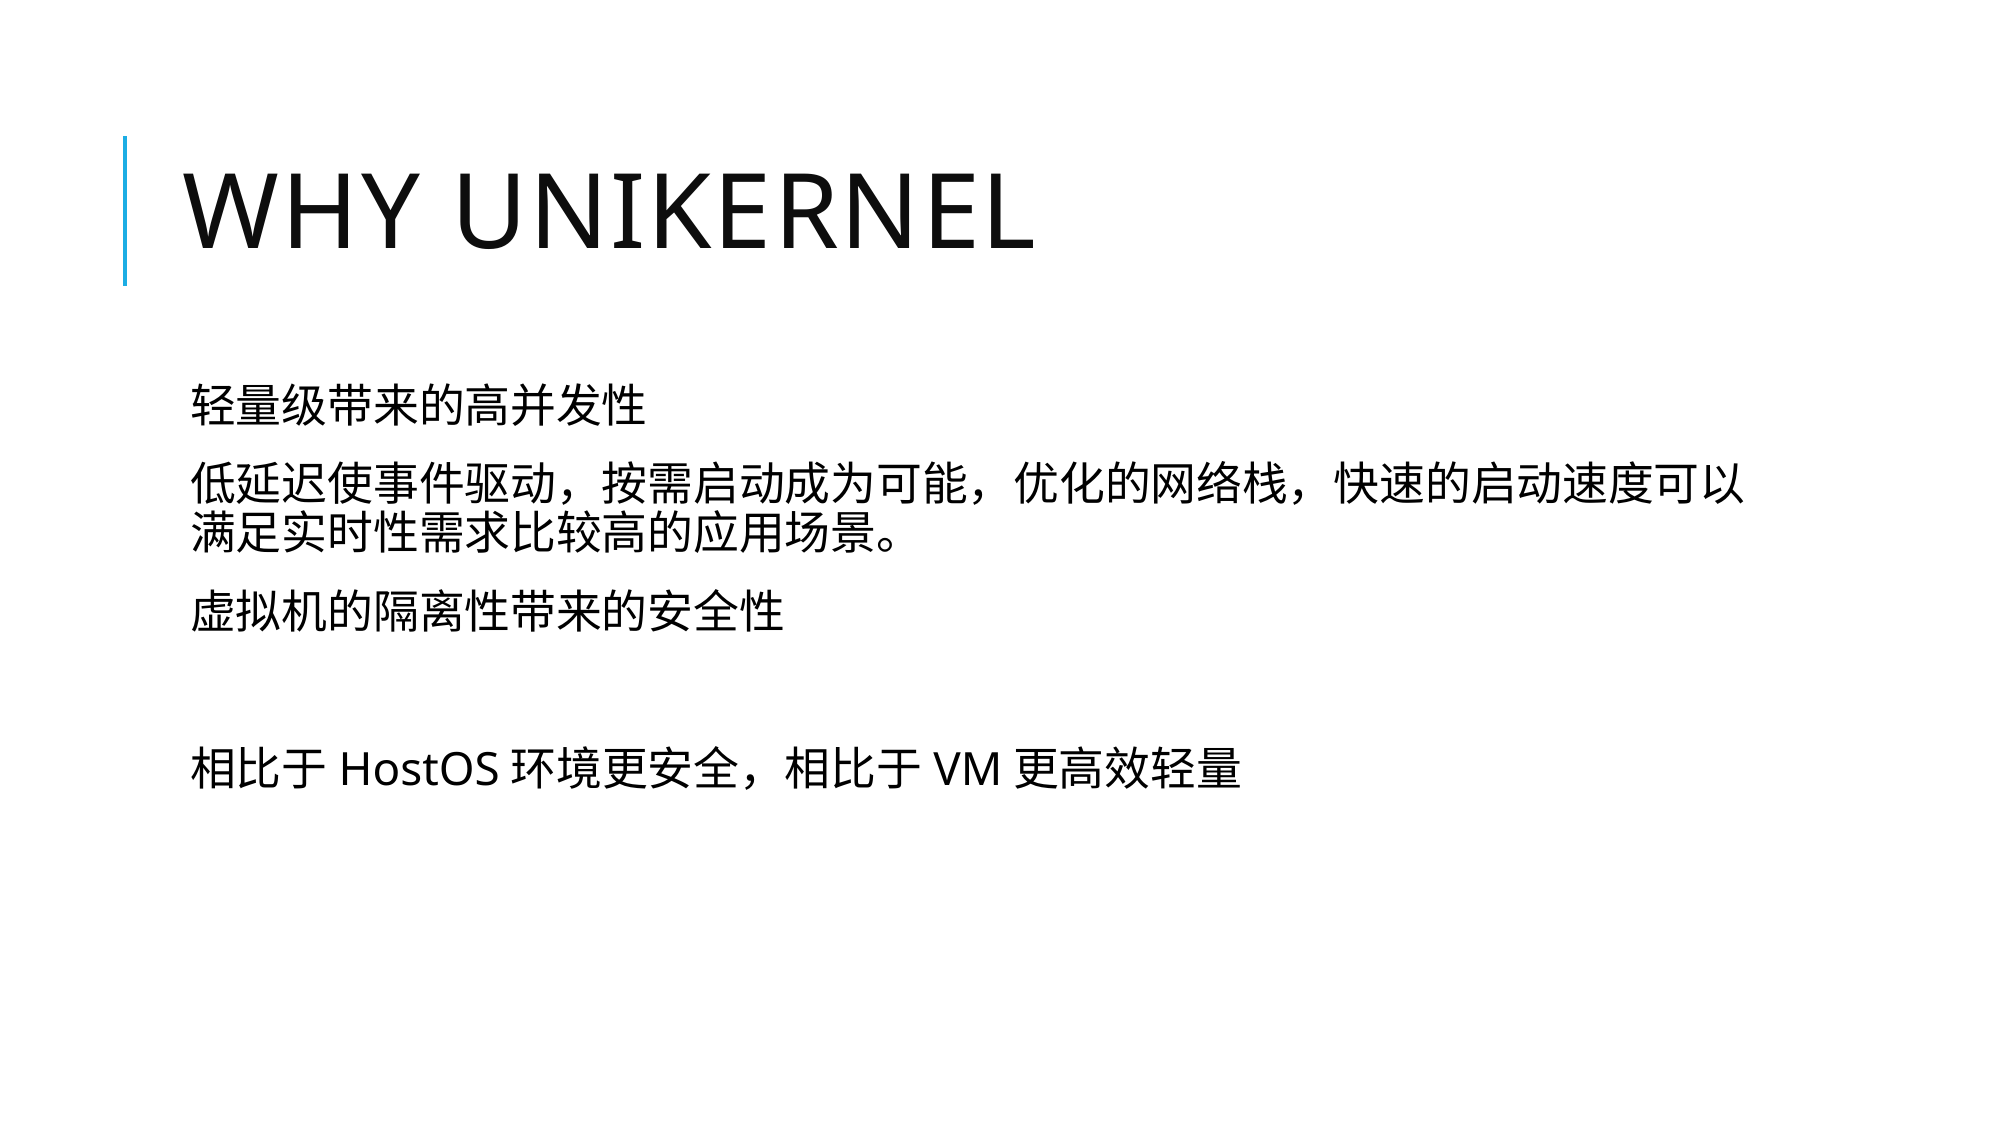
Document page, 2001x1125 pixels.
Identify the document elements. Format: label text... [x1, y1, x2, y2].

list 轻量级带来的高并发性 低延迟使事件驱动，按需启动成为可能，优化的网络栈，快速的启动速度可以满足实时性需求比较高的应用场景。 虚拟机的隔离性带来的安全性 相比于HostOS环境更安全，相比于VM更高效轻量 [168, 375, 1763, 1035]
title Why Unikernel [168, 96, 1763, 342]
